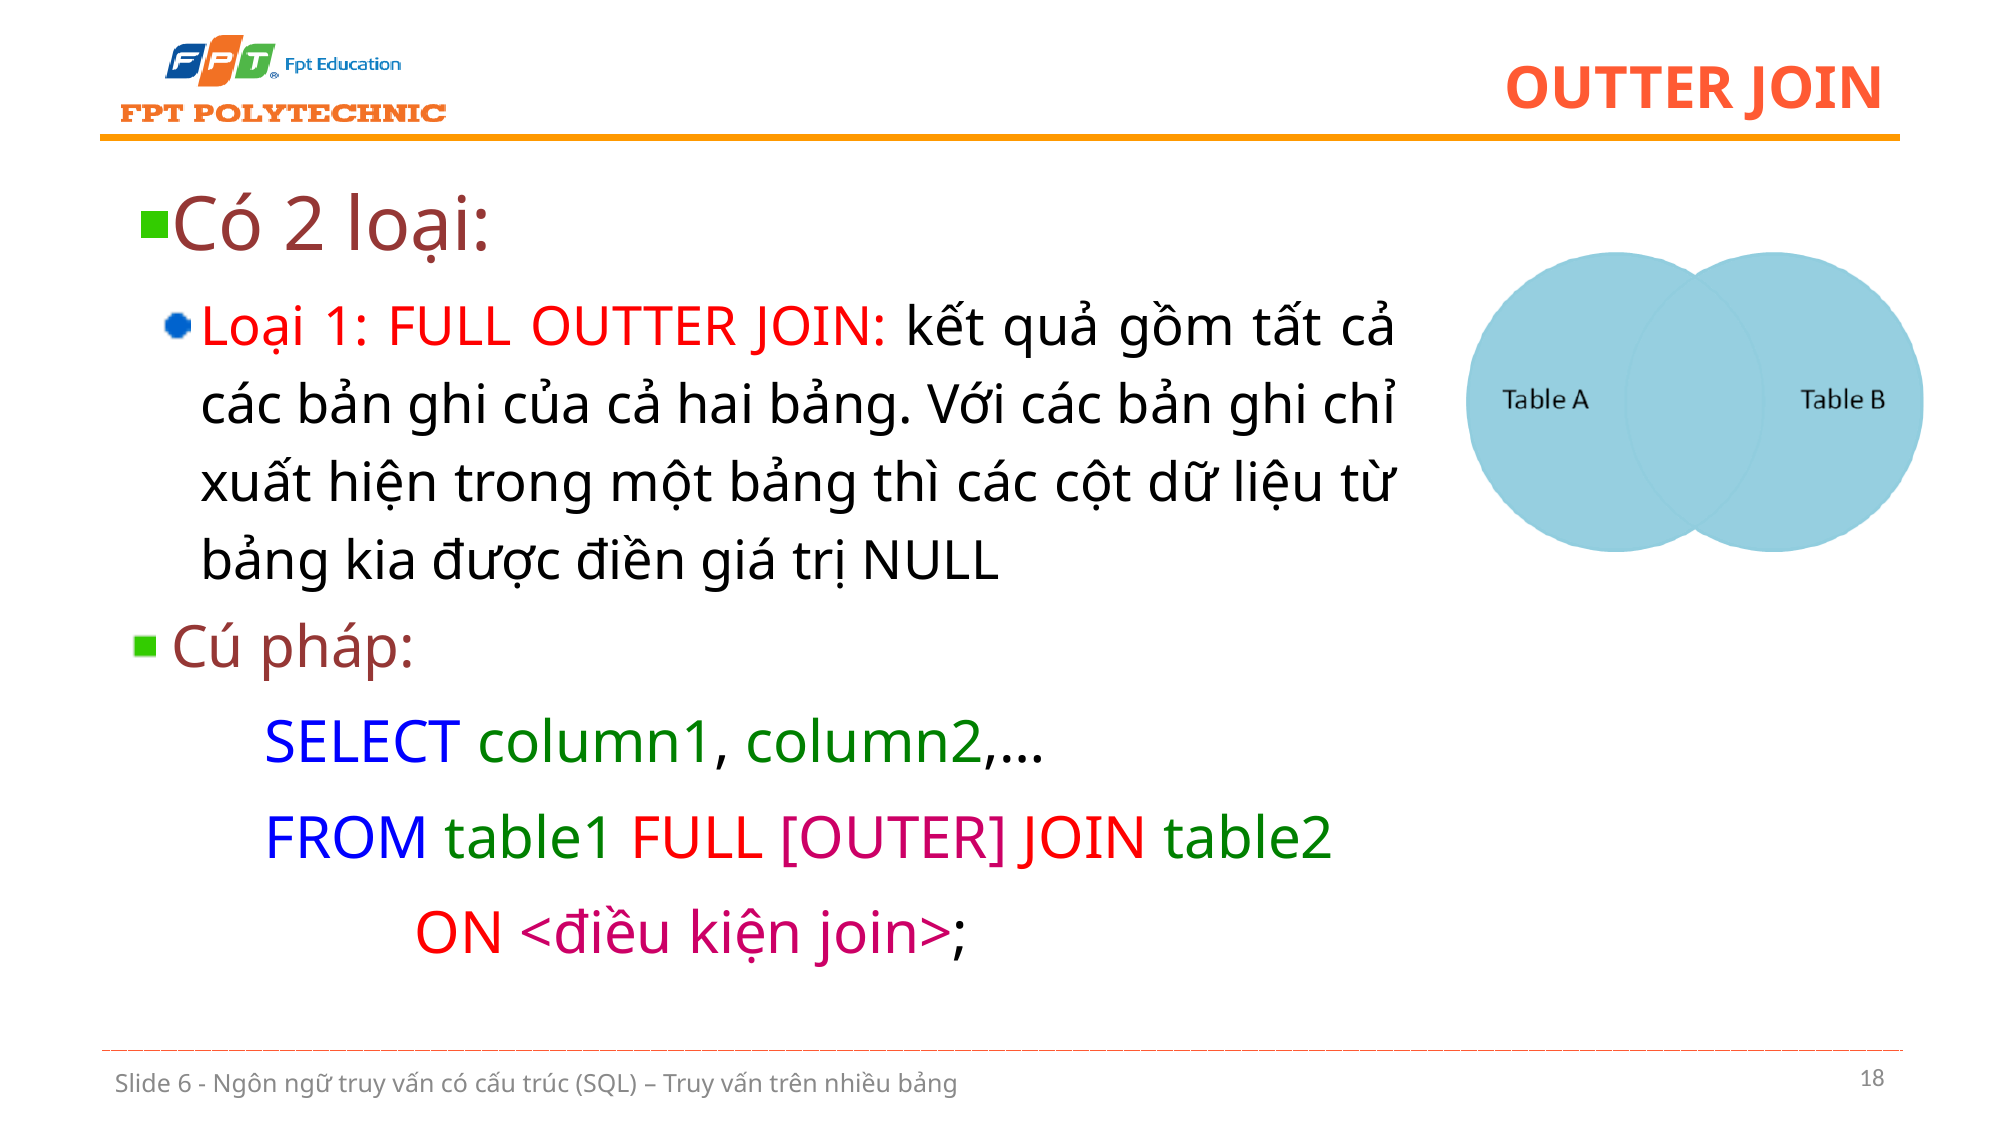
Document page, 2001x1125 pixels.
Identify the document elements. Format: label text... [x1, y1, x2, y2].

picture [114, 194, 168, 247]
title Outter join [450, 45, 1900, 125]
picture [153, 304, 191, 343]
slide_number 18 [1433, 1050, 1900, 1103]
picture [121, 35, 450, 122]
list Có 2 loại: Loại 1: FULL OUTTER JOIN: kết quả gồm tất cả các bản ghi của cả hai bảng. Với các bản ghi chỉ xuất hiện trong một bảng thì các cột dữ liệu từ bảng kia được điền giá trị NULL Cú pháp: SELECT column1, column2,… FROM table1 FULL [OUTER] JOIN table2 ON <điều kiện join>; [99, 149, 1413, 1050]
picture [1449, 237, 1934, 558]
picture [114, 623, 156, 665]
